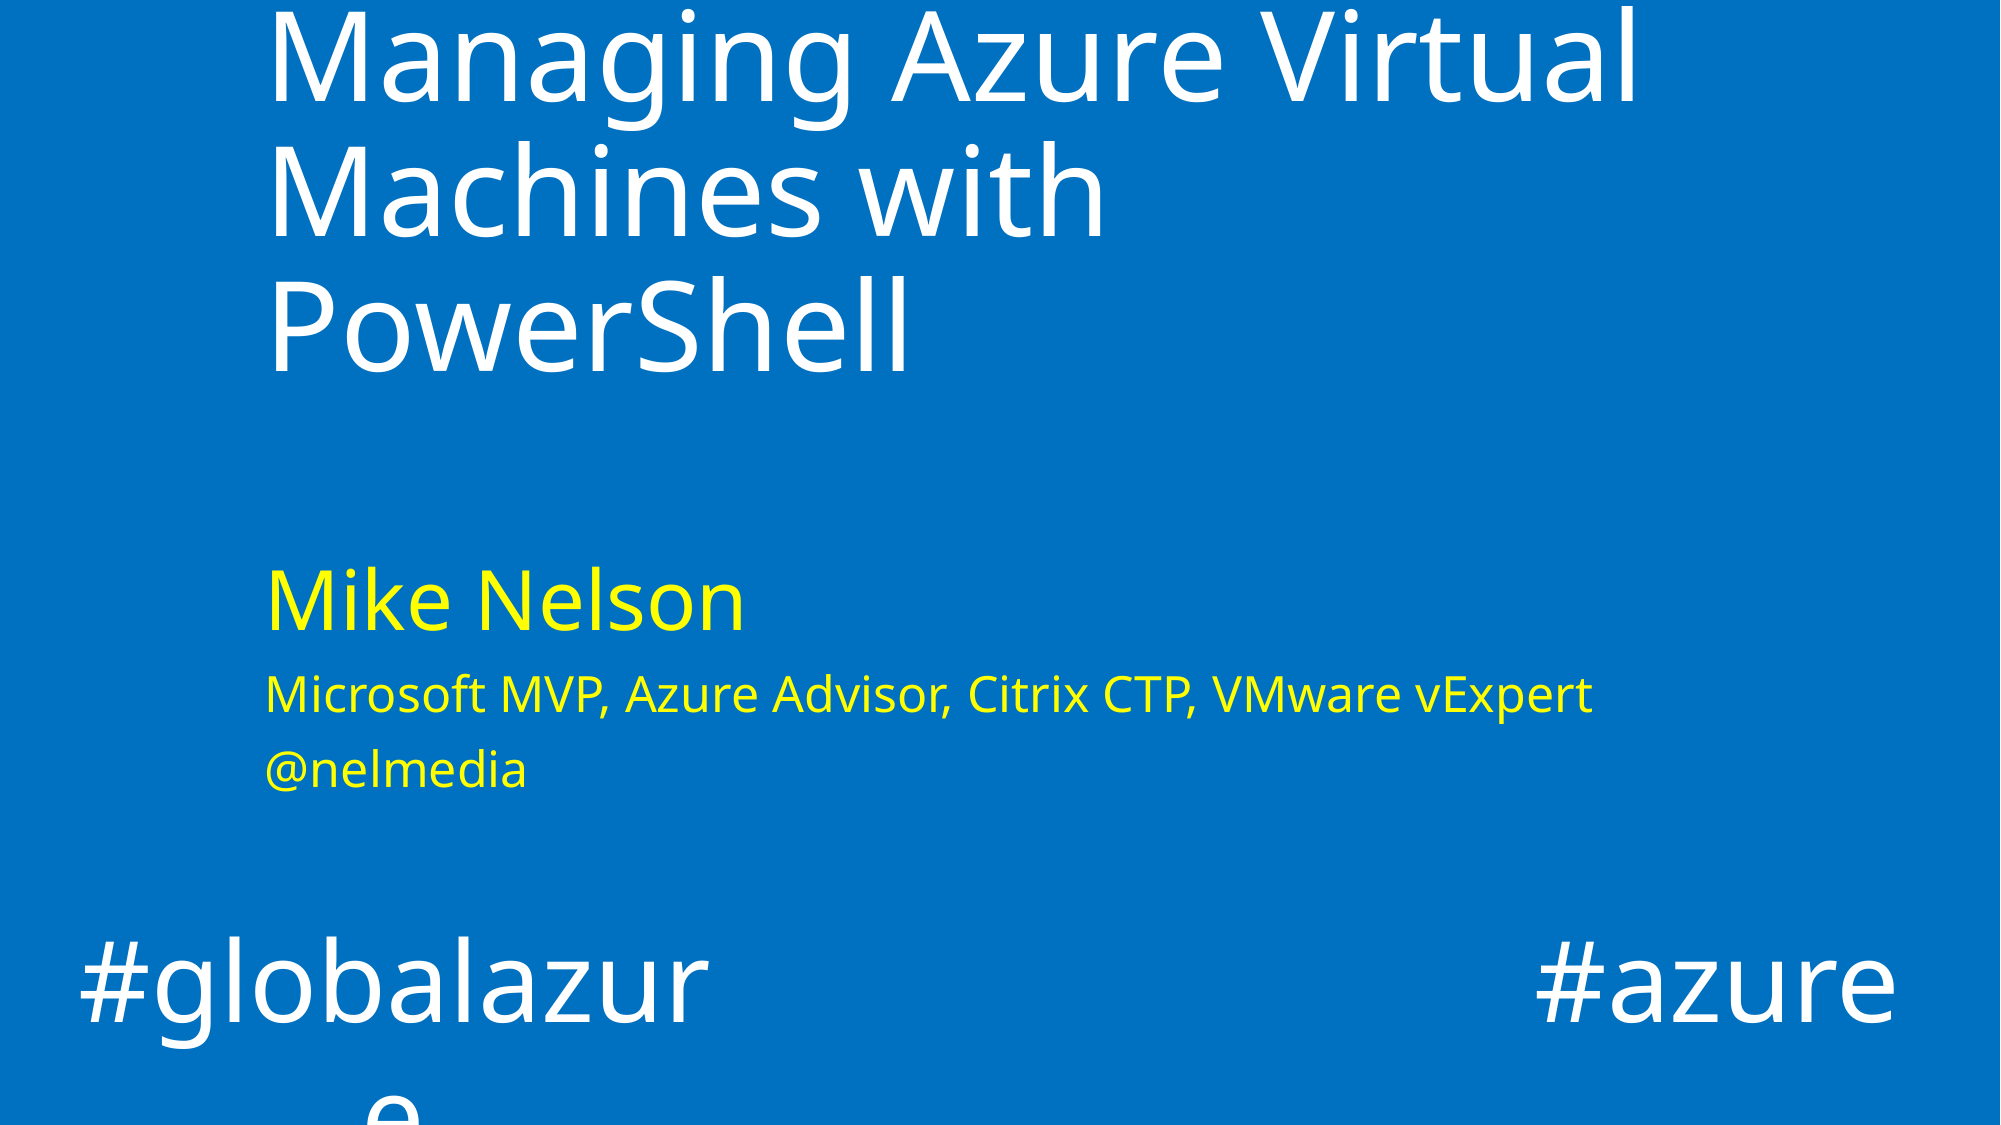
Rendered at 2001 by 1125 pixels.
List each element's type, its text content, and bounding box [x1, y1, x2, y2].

text_box #azure [1380, 902, 2000, 1053]
text_box #globalazure [56, 902, 731, 1125]
title Managing Azure Virtual Machines with PowerShell [249, 14, 1750, 406]
subtitle Mike Nelson Microsoft MVP, Azure Advisor, Citrix CTP, VMware vExpert @nelmedia [249, 550, 1750, 823]
